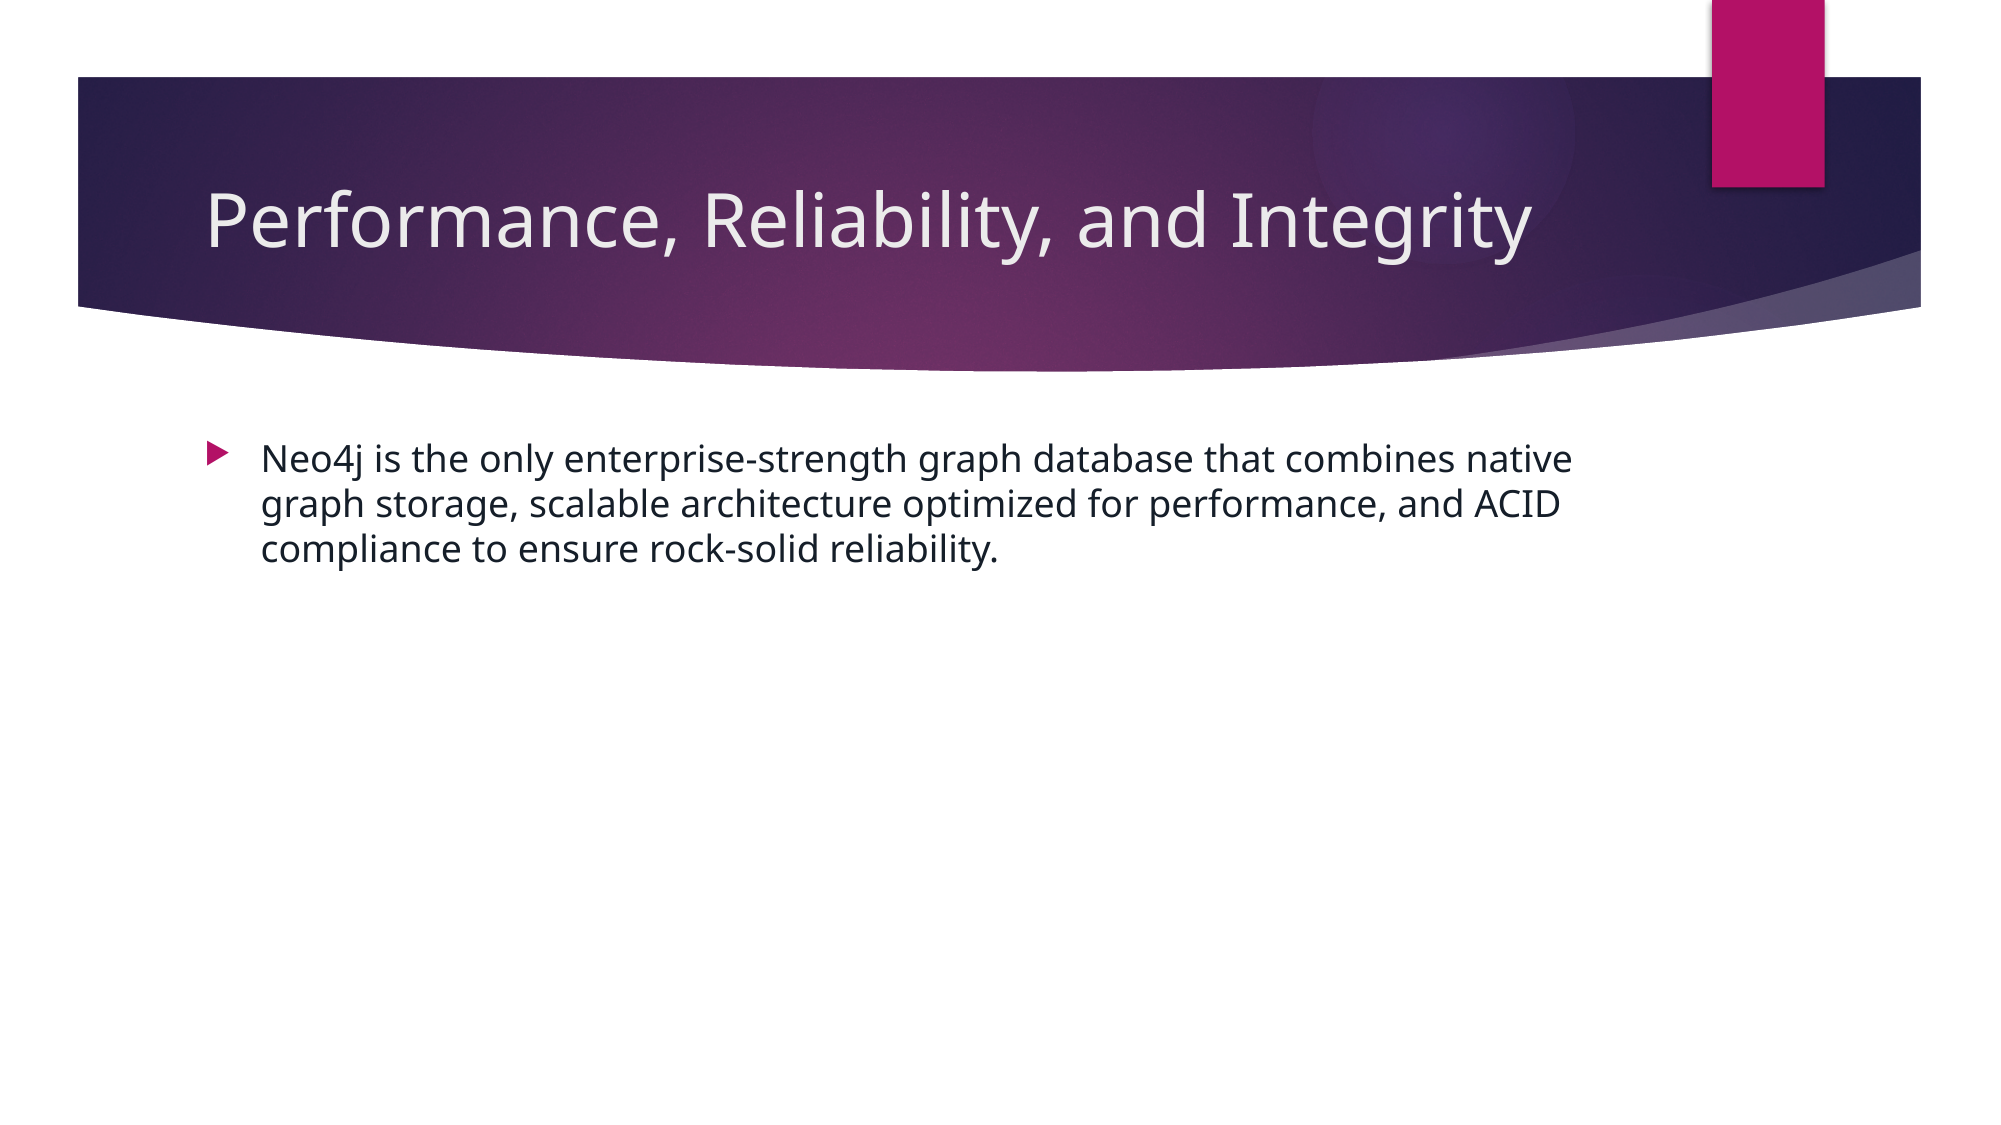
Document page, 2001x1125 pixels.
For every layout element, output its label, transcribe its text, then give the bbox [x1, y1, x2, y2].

title Performance, Reliability, and Integrity [189, 159, 1627, 276]
list Neo4j is the only enterprise-strength graph database that combines native graph storage, scalable architecture optimized for performance, and ACID compliance to ensure rock-solid reliability. [189, 427, 1638, 988]
